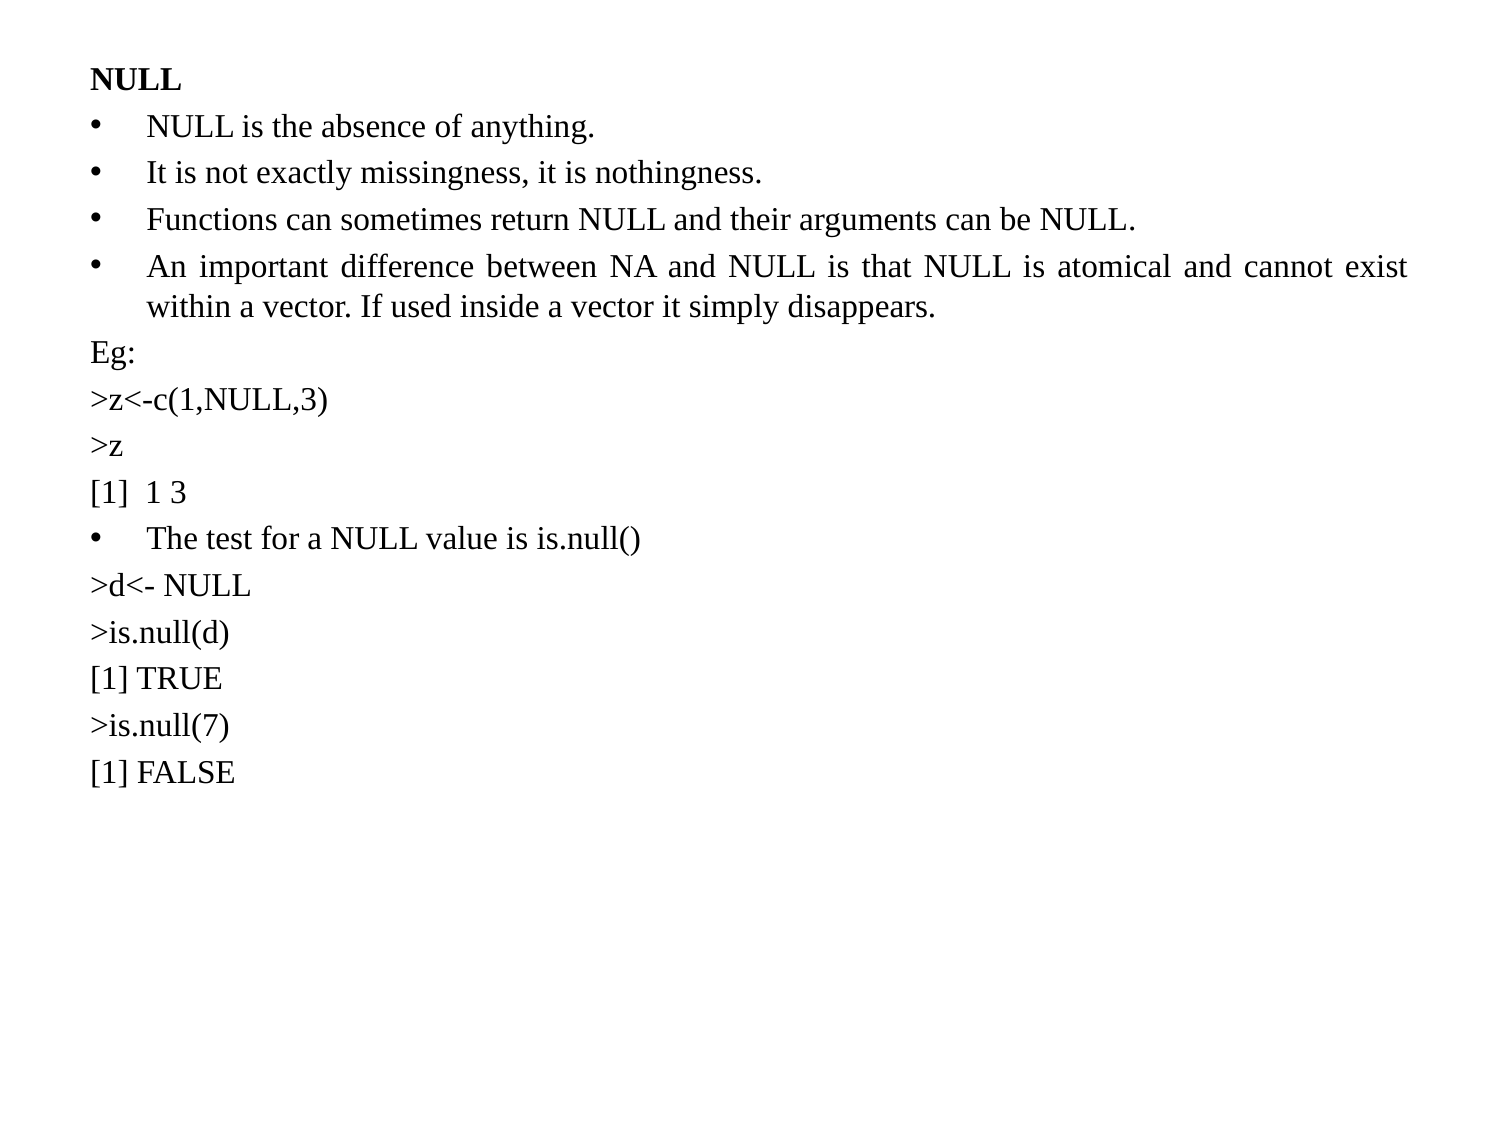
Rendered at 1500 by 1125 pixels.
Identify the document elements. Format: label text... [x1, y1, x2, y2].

list NULL NULL is the absence of anything. It is not exactly missingness, it is nothingness. Functions can sometimes return NULL and their arguments can be NULL. An important difference between NA and NULL is that NULL is atomical and cannot exist within a vector. If used inside a vector it simply disappears. Eg: >z<-c(1,NULL,3) >z [1] 1 3 The test for a NULL value is is.null() >d<- NULL >is.null(d) [1] TRUE >is.null(7) [1] FALSE [75, 50, 1425, 1088]
